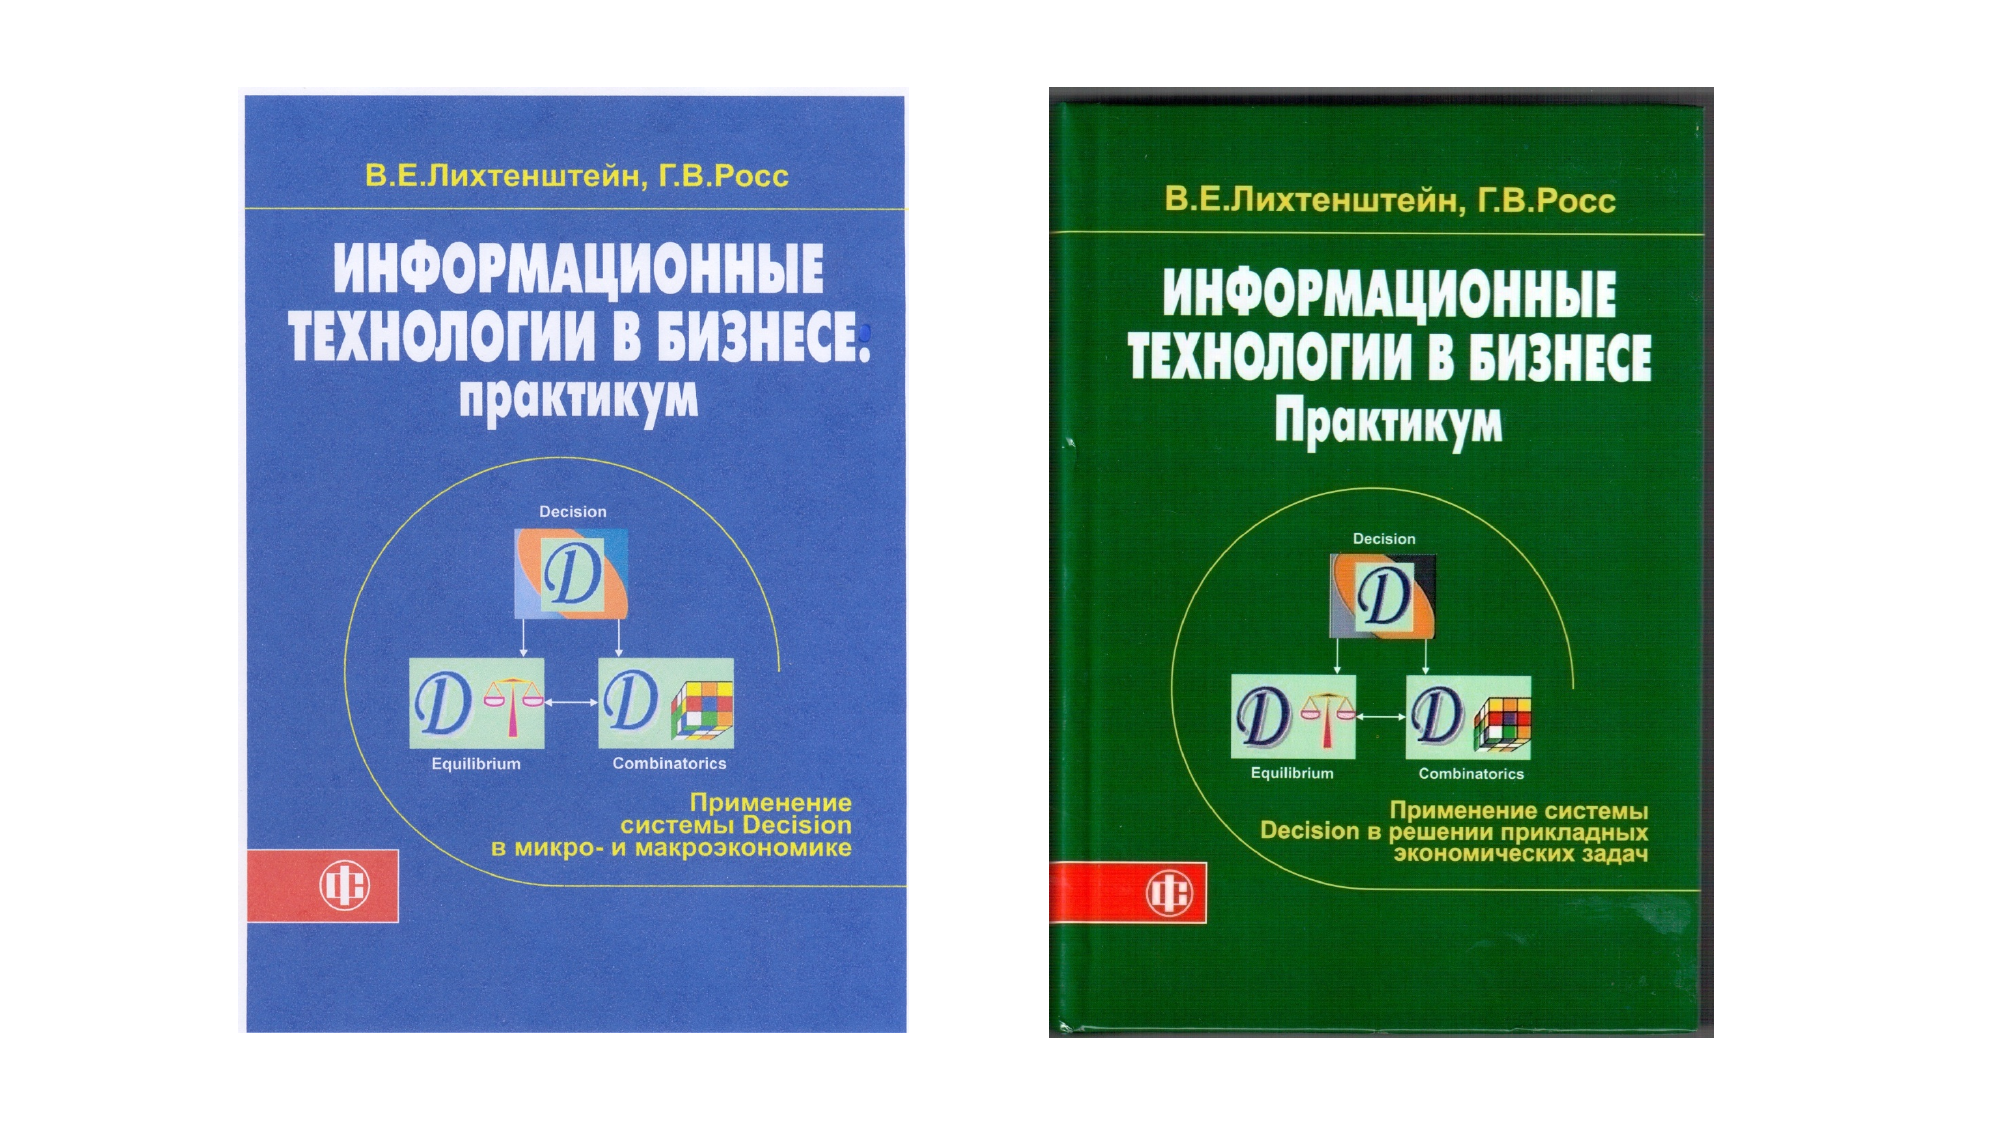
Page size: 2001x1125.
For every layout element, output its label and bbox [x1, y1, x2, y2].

picture [238, 87, 909, 1033]
picture [1049, 87, 1714, 1038]
